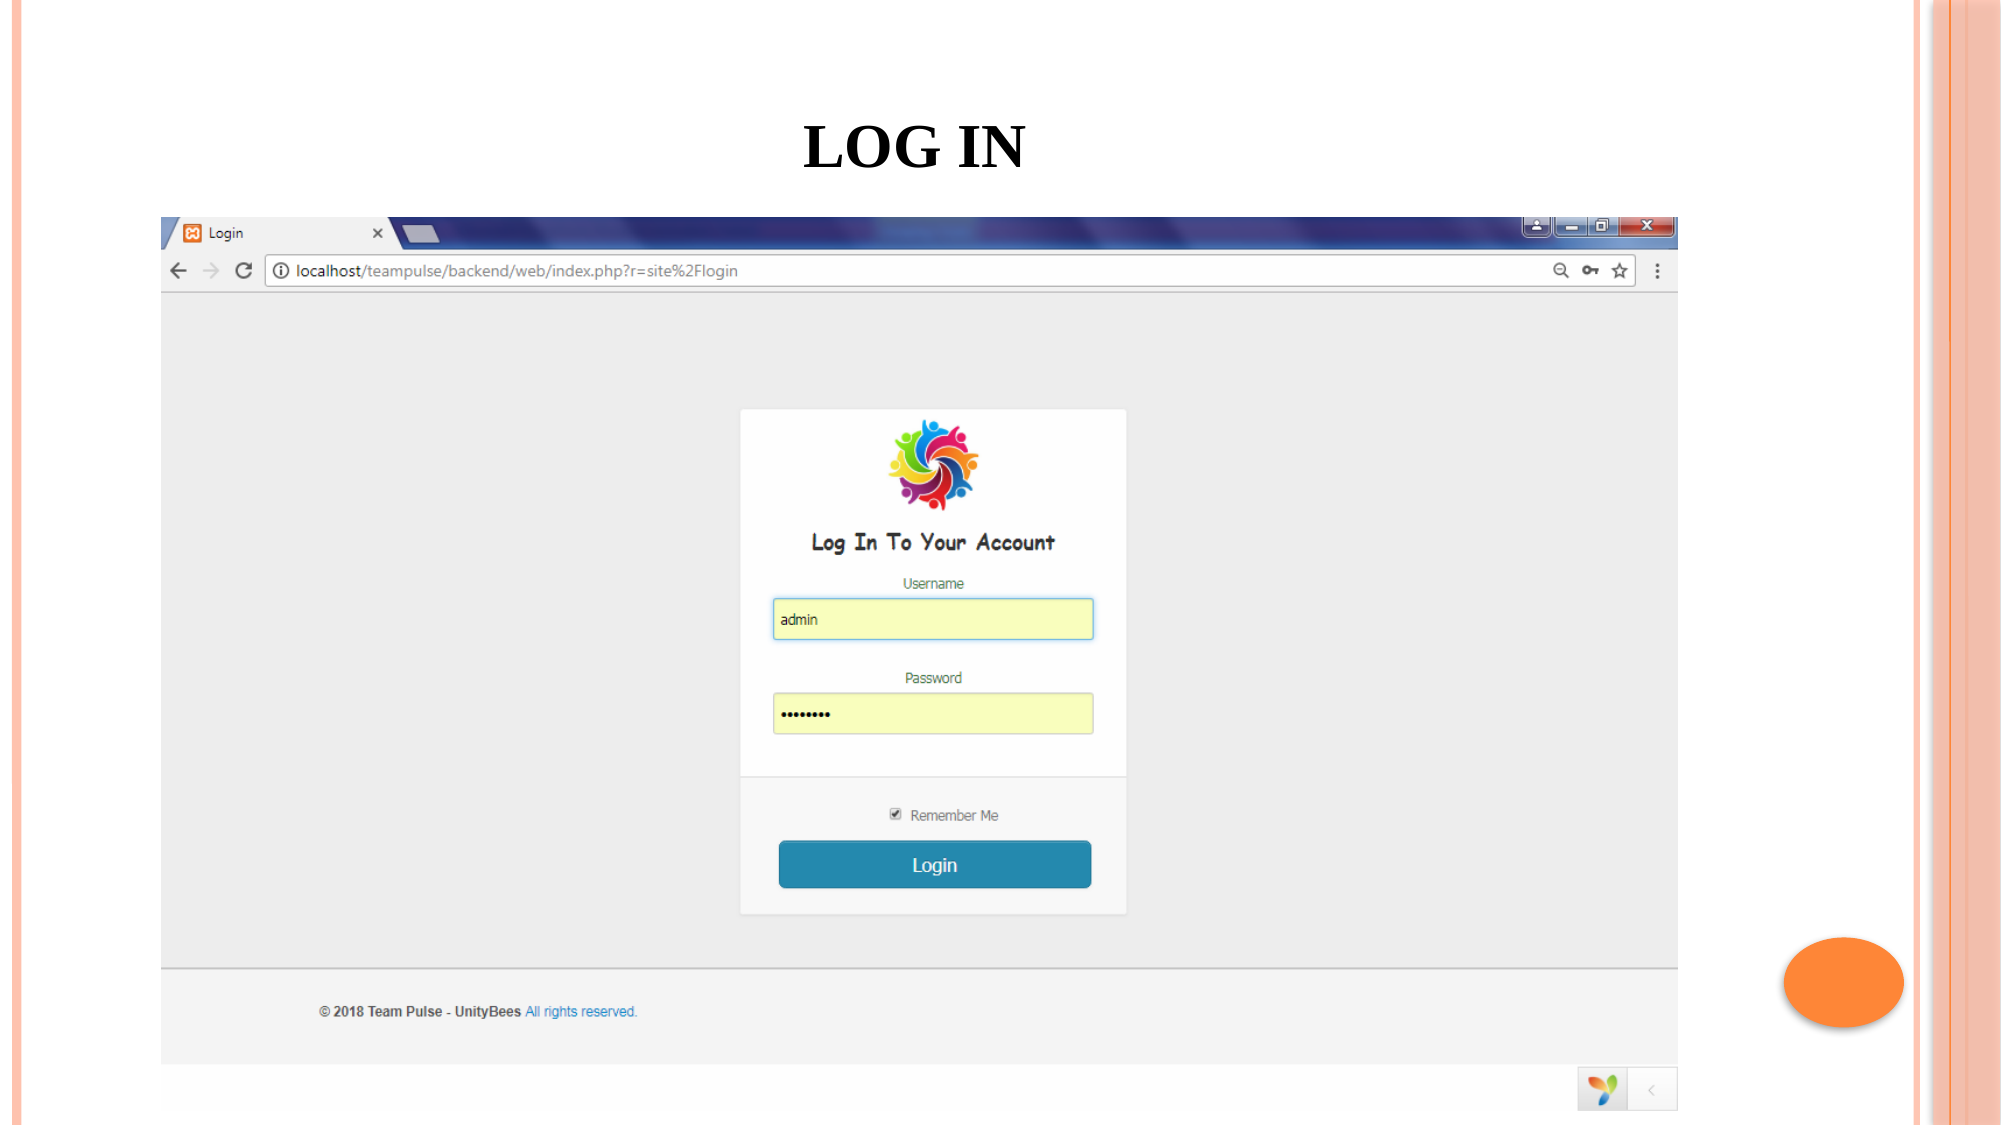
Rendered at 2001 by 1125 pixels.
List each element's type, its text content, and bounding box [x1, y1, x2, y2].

title Log In [94, 0, 1728, 188]
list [161, 216, 1679, 1112]
